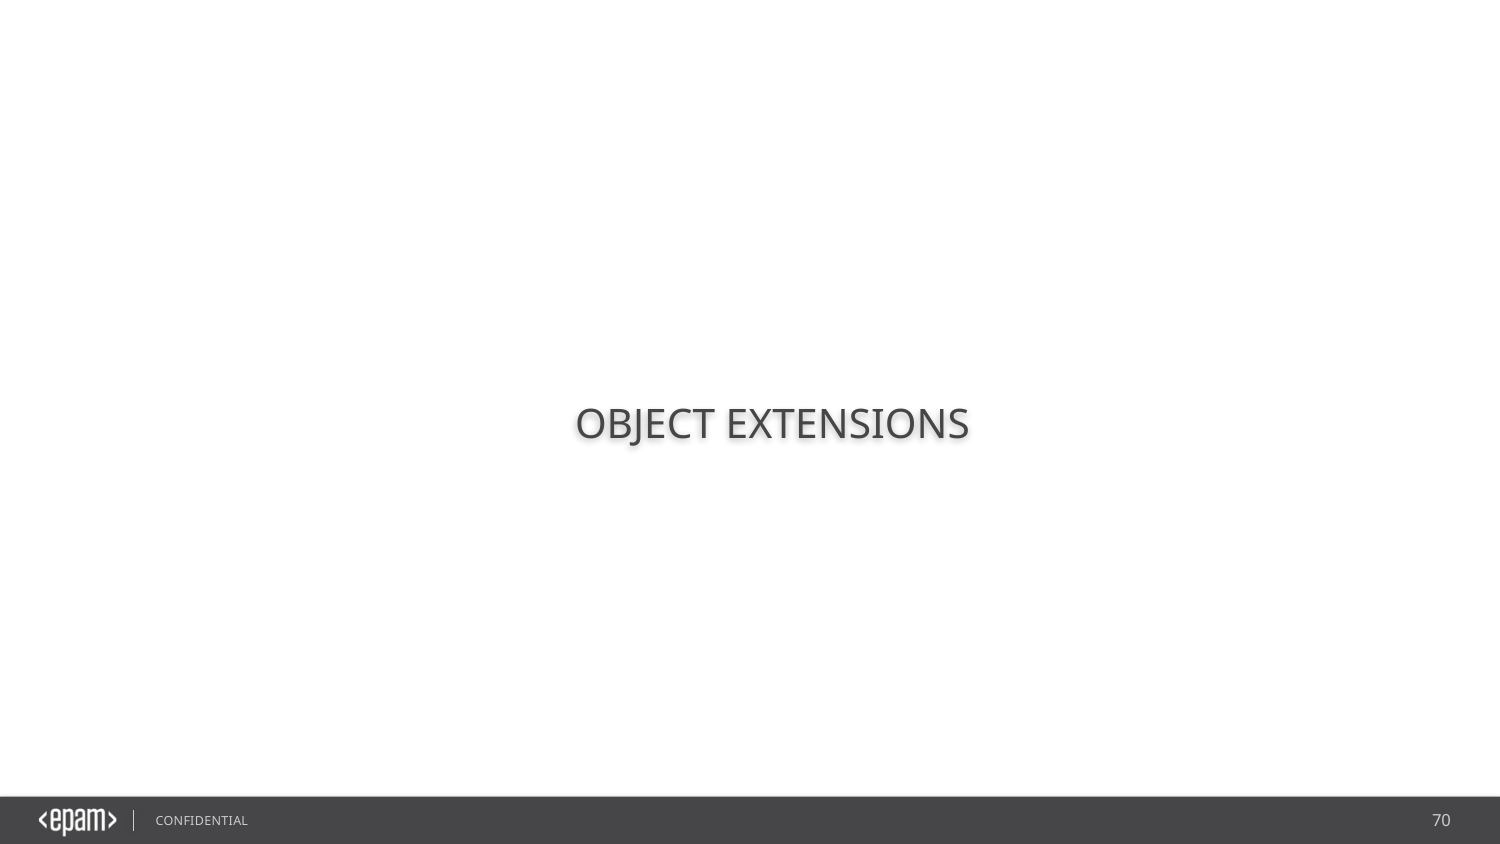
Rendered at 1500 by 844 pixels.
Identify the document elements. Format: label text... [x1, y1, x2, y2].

picture [38, 808, 117, 837]
list Object Extensions [0, 364, 1500, 480]
